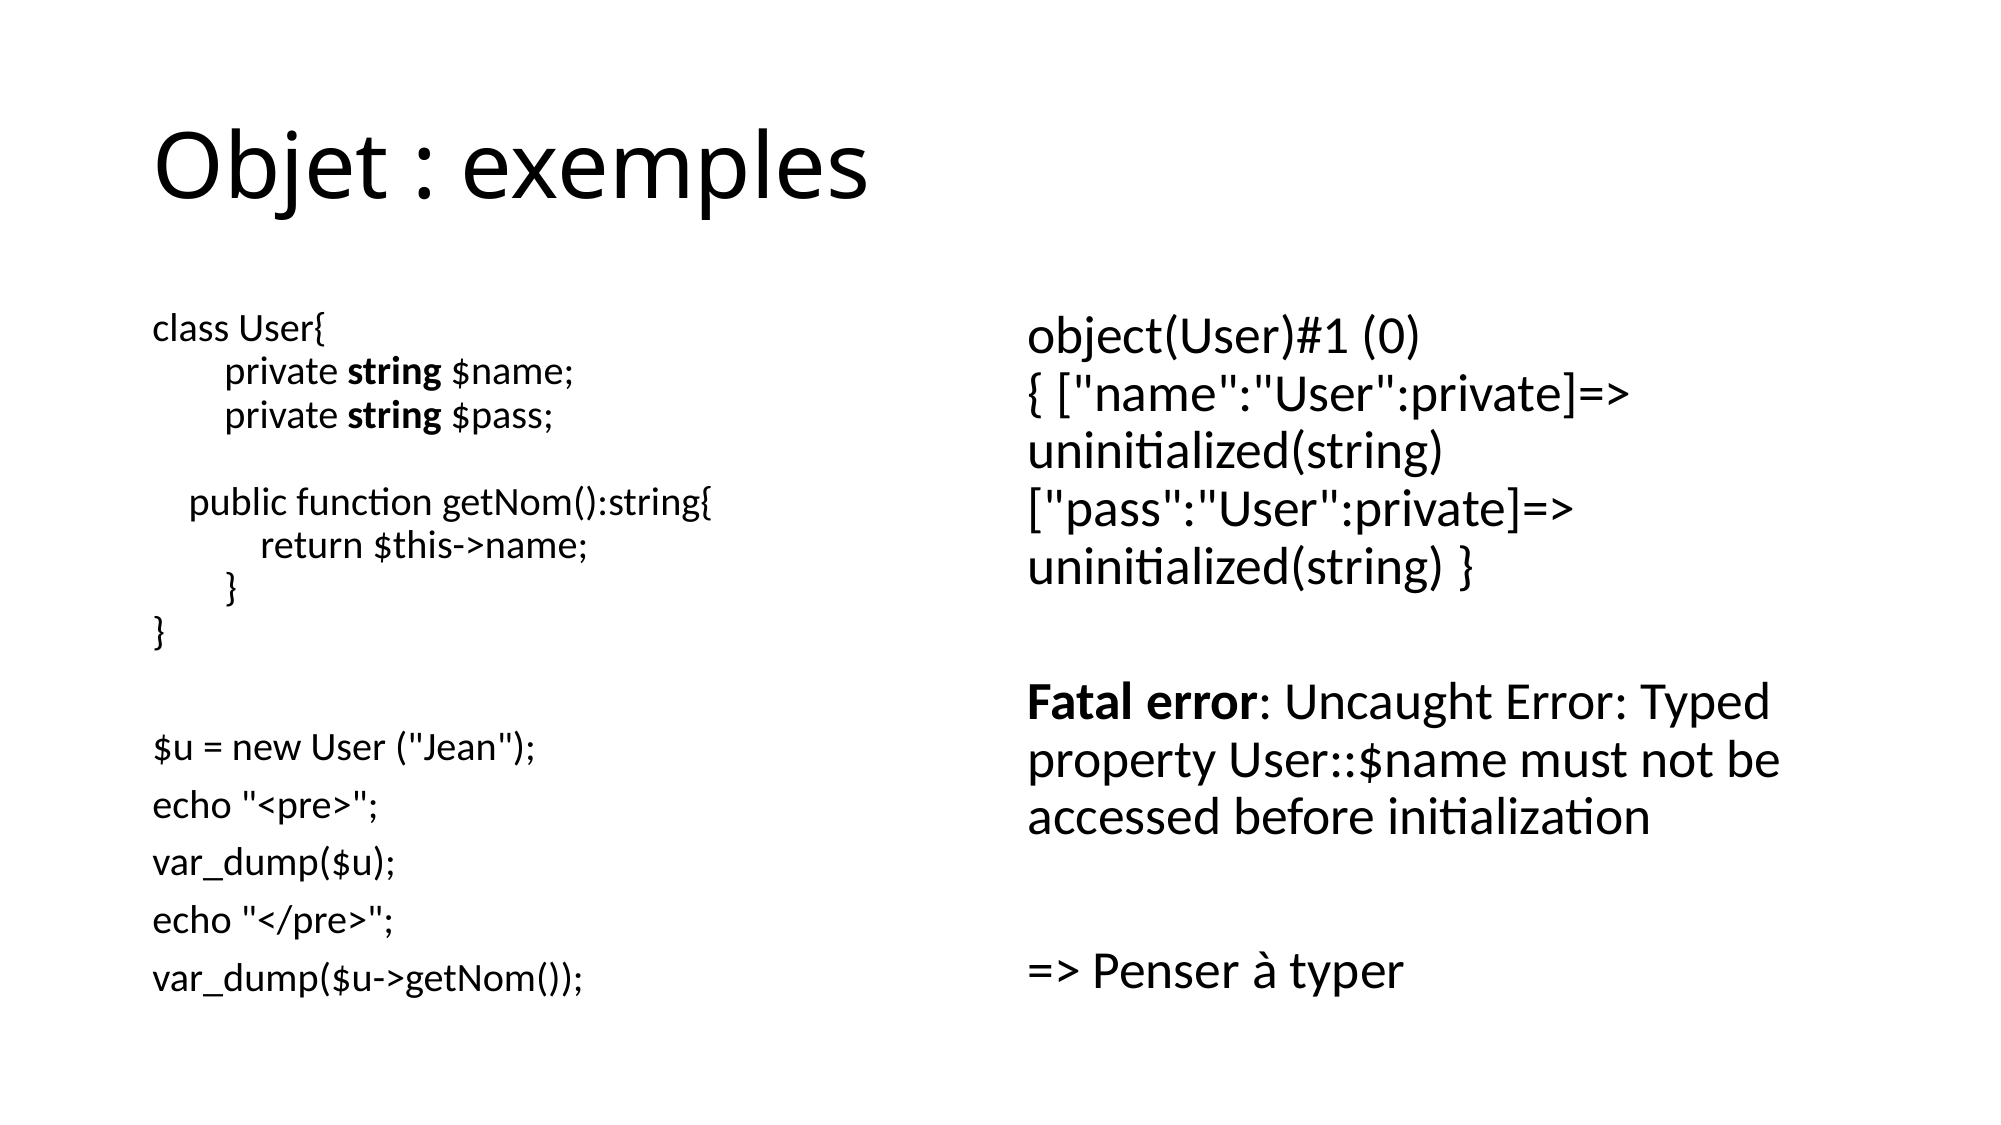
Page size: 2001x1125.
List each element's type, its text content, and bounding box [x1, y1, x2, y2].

title Objet : exemples [137, 59, 1863, 278]
list class User{ private string $name; private string $pass; public function getNom():string{ return $this->name; } } $u = new User ("Jean"); echo "<pre>"; var_dump($u); echo "</pre>"; var_dump($u->getNom()); [137, 299, 988, 1014]
list object(User)#1 (0) { ["name":"User":private]=> uninitialized(string) ["pass":"User":private]=> uninitialized(string) } Fatal error: Uncaught Error: Typed property User::$name must not be accessed before initialization => Penser à typer [1012, 299, 1863, 1014]
